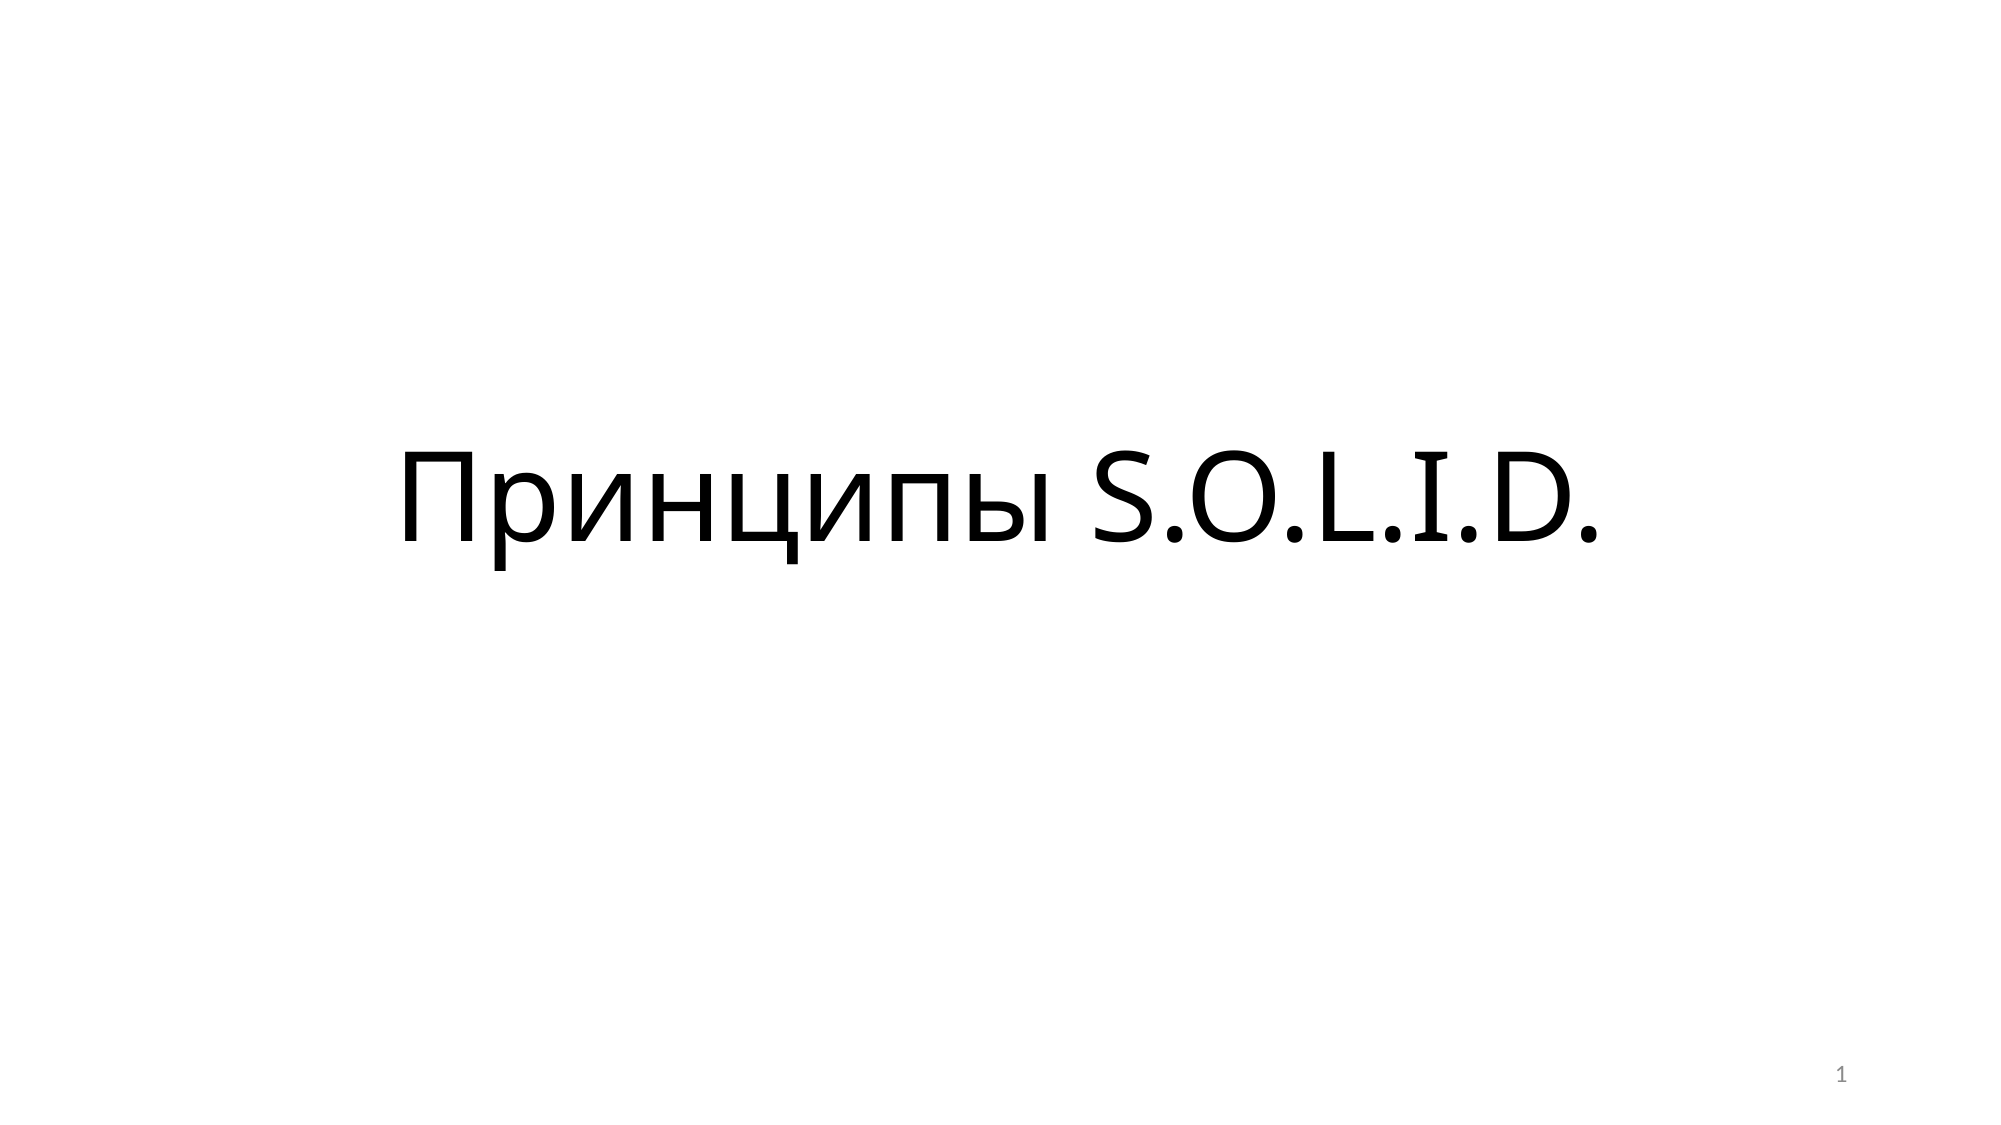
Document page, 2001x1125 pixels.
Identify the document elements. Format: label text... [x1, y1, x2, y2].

slide_number 1 [1412, 1042, 1863, 1103]
title Принципы S.O.L.I.D. [249, 184, 1750, 576]
